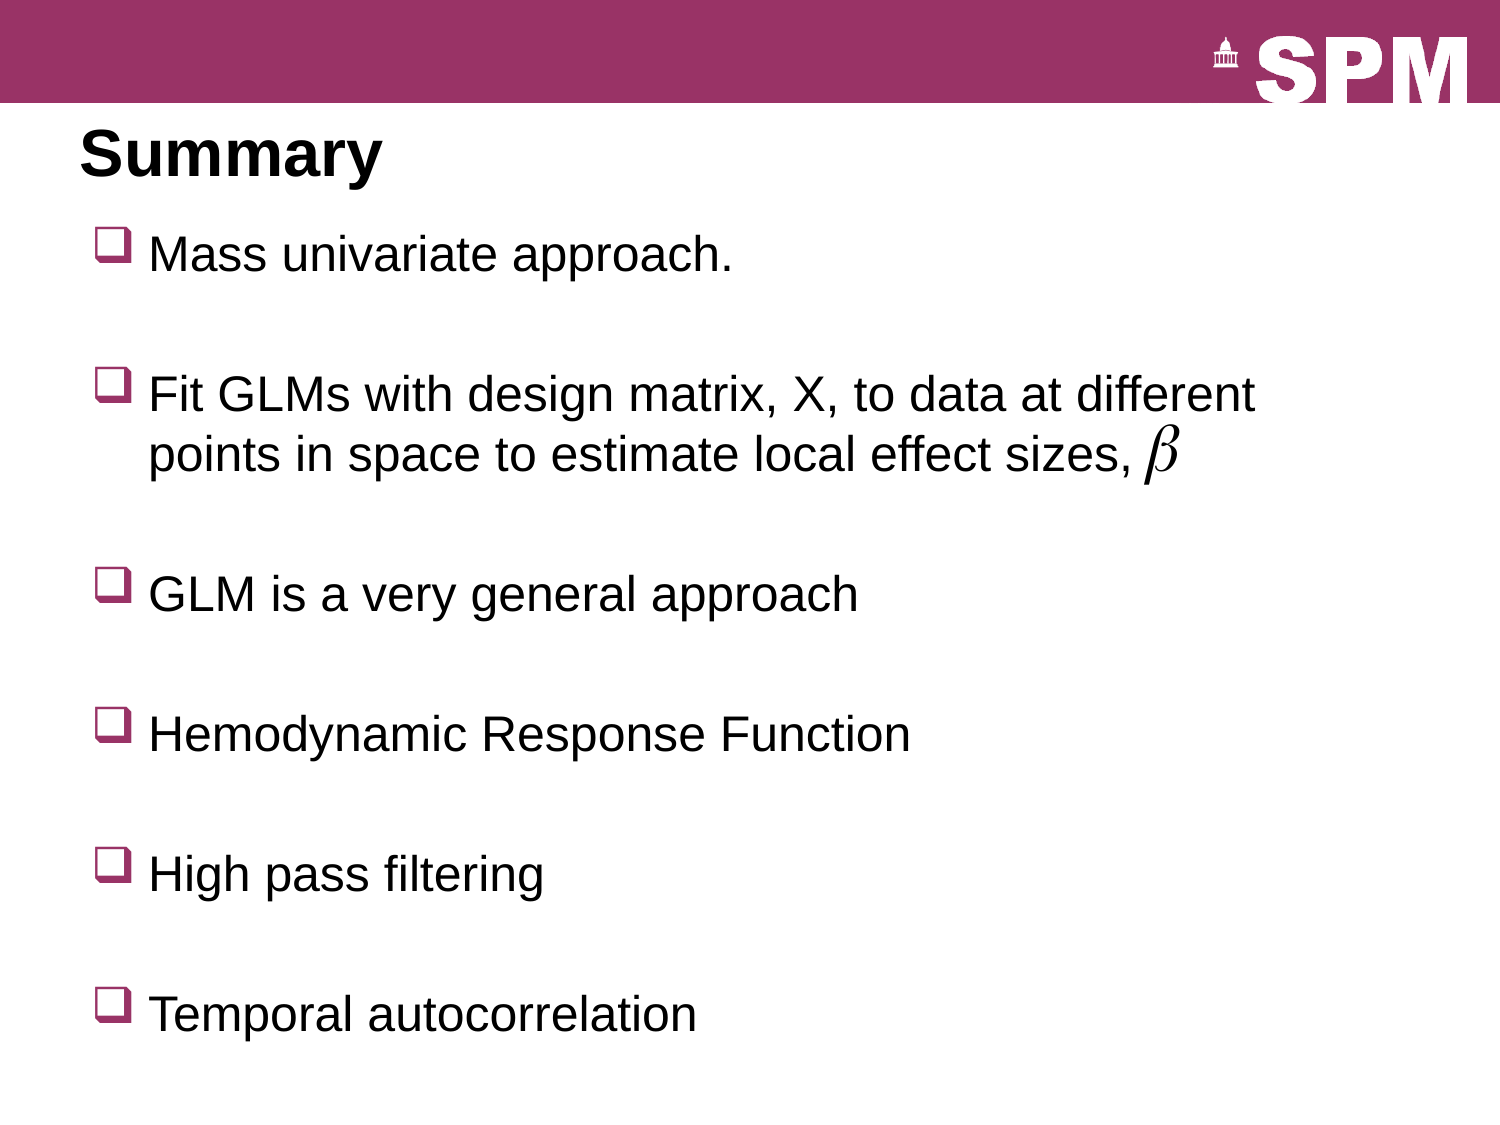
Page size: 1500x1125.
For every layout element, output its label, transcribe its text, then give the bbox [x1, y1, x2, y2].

title Summary [64, 55, 1416, 244]
picture [0, 0, 1500, 113]
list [1133, 408, 1195, 500]
list Mass univariate approach. Fit GLMs with design matrix, X, to data at different points in space to estimate local effect sizes, GLM is a very general approach Hemodynamic Response Function High pass filtering Temporal autocorrelation [76, 213, 1394, 1121]
